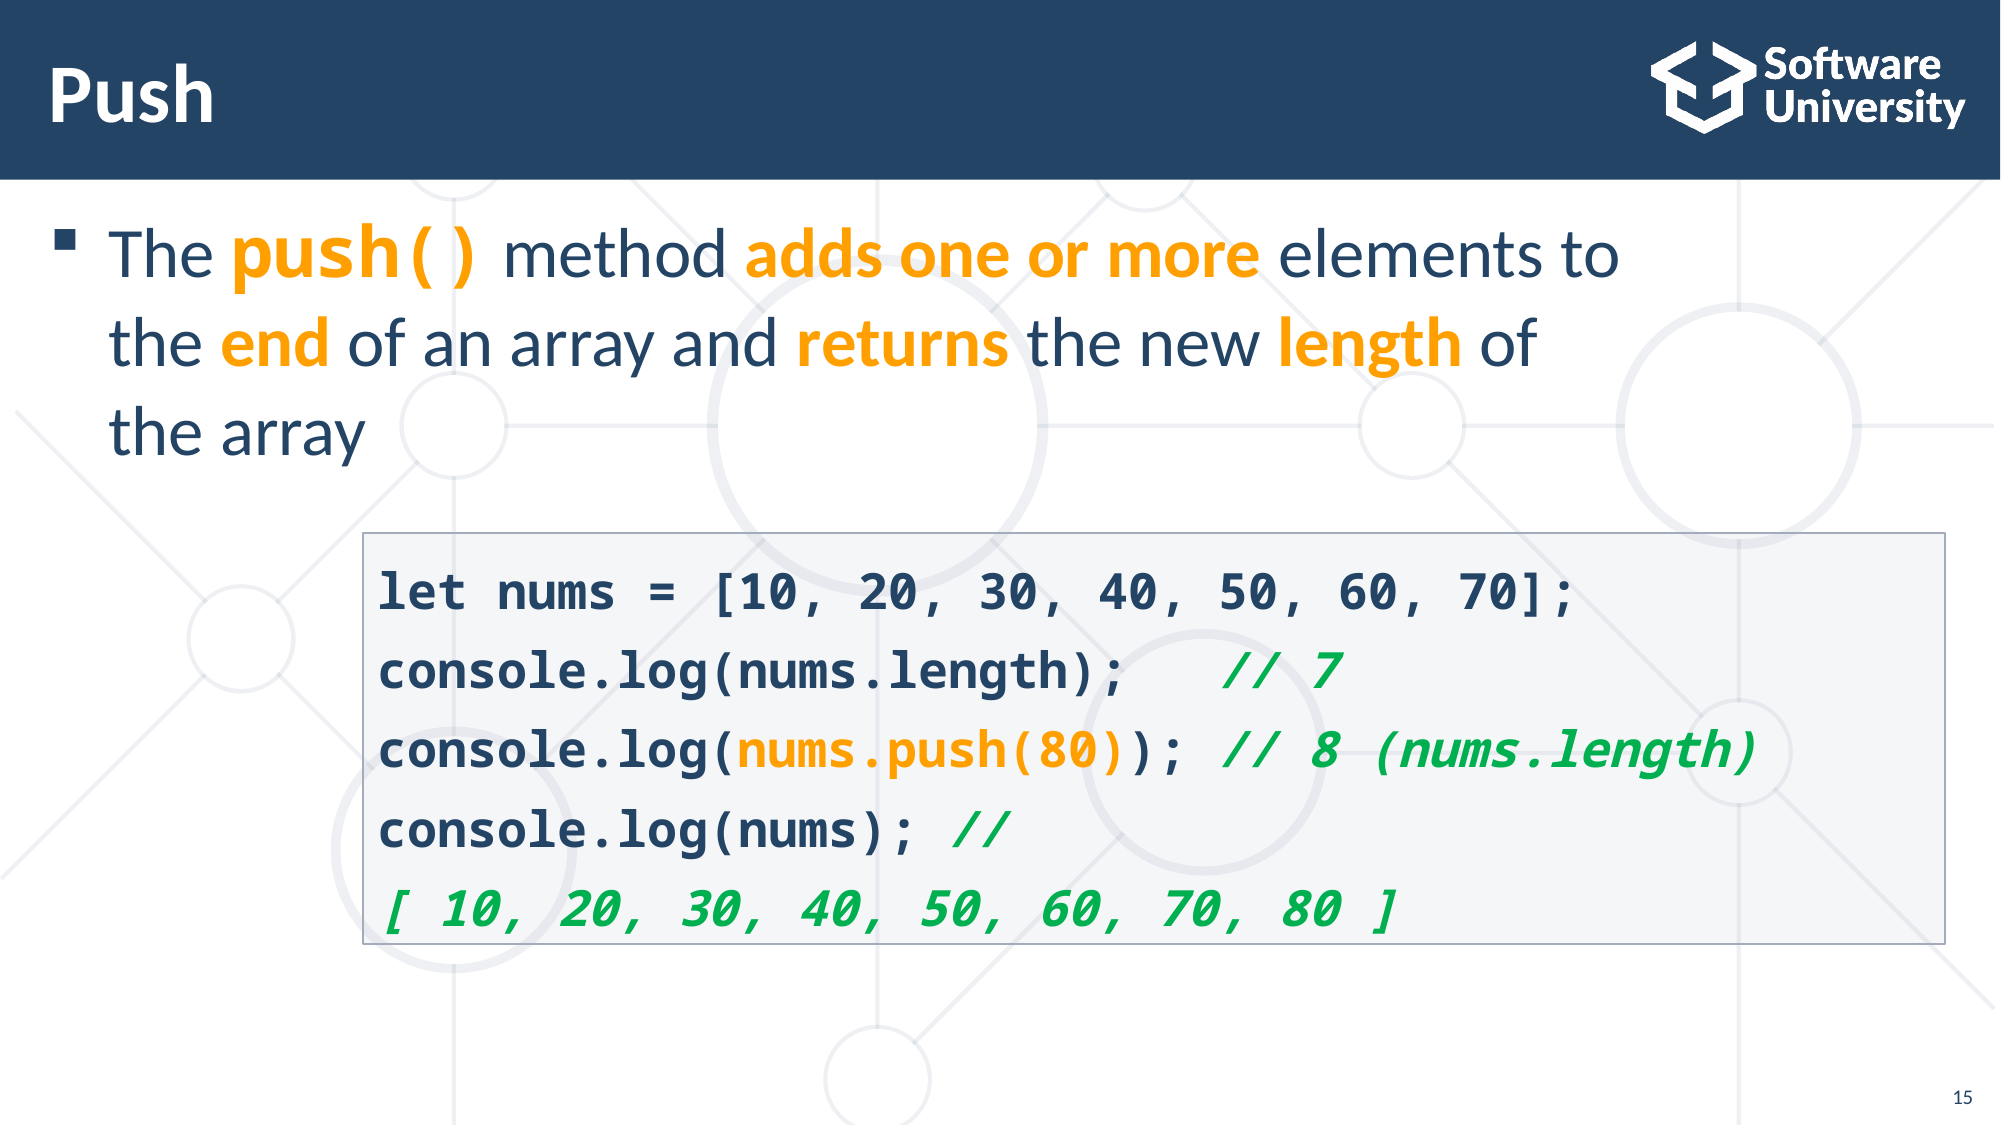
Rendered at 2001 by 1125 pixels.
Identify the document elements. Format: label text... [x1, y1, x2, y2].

picture [1651, 41, 1966, 134]
slide_number 15 [1927, 1067, 1989, 1117]
text_box let nums = [10, 20, 30, 40, 50, 60, 70]; console.log(nums.length); // 7 console.log(nums.push(80)); // 8 (nums.length) console.log(nums); // [ 10, 20, 30, 40, 50, 60, 70, 80 ] [363, 532, 1945, 944]
title Push [31, 16, 1625, 162]
list The push() method adds one or more elements to the end of an array and returns the new length of the array [31, 196, 1970, 1104]
